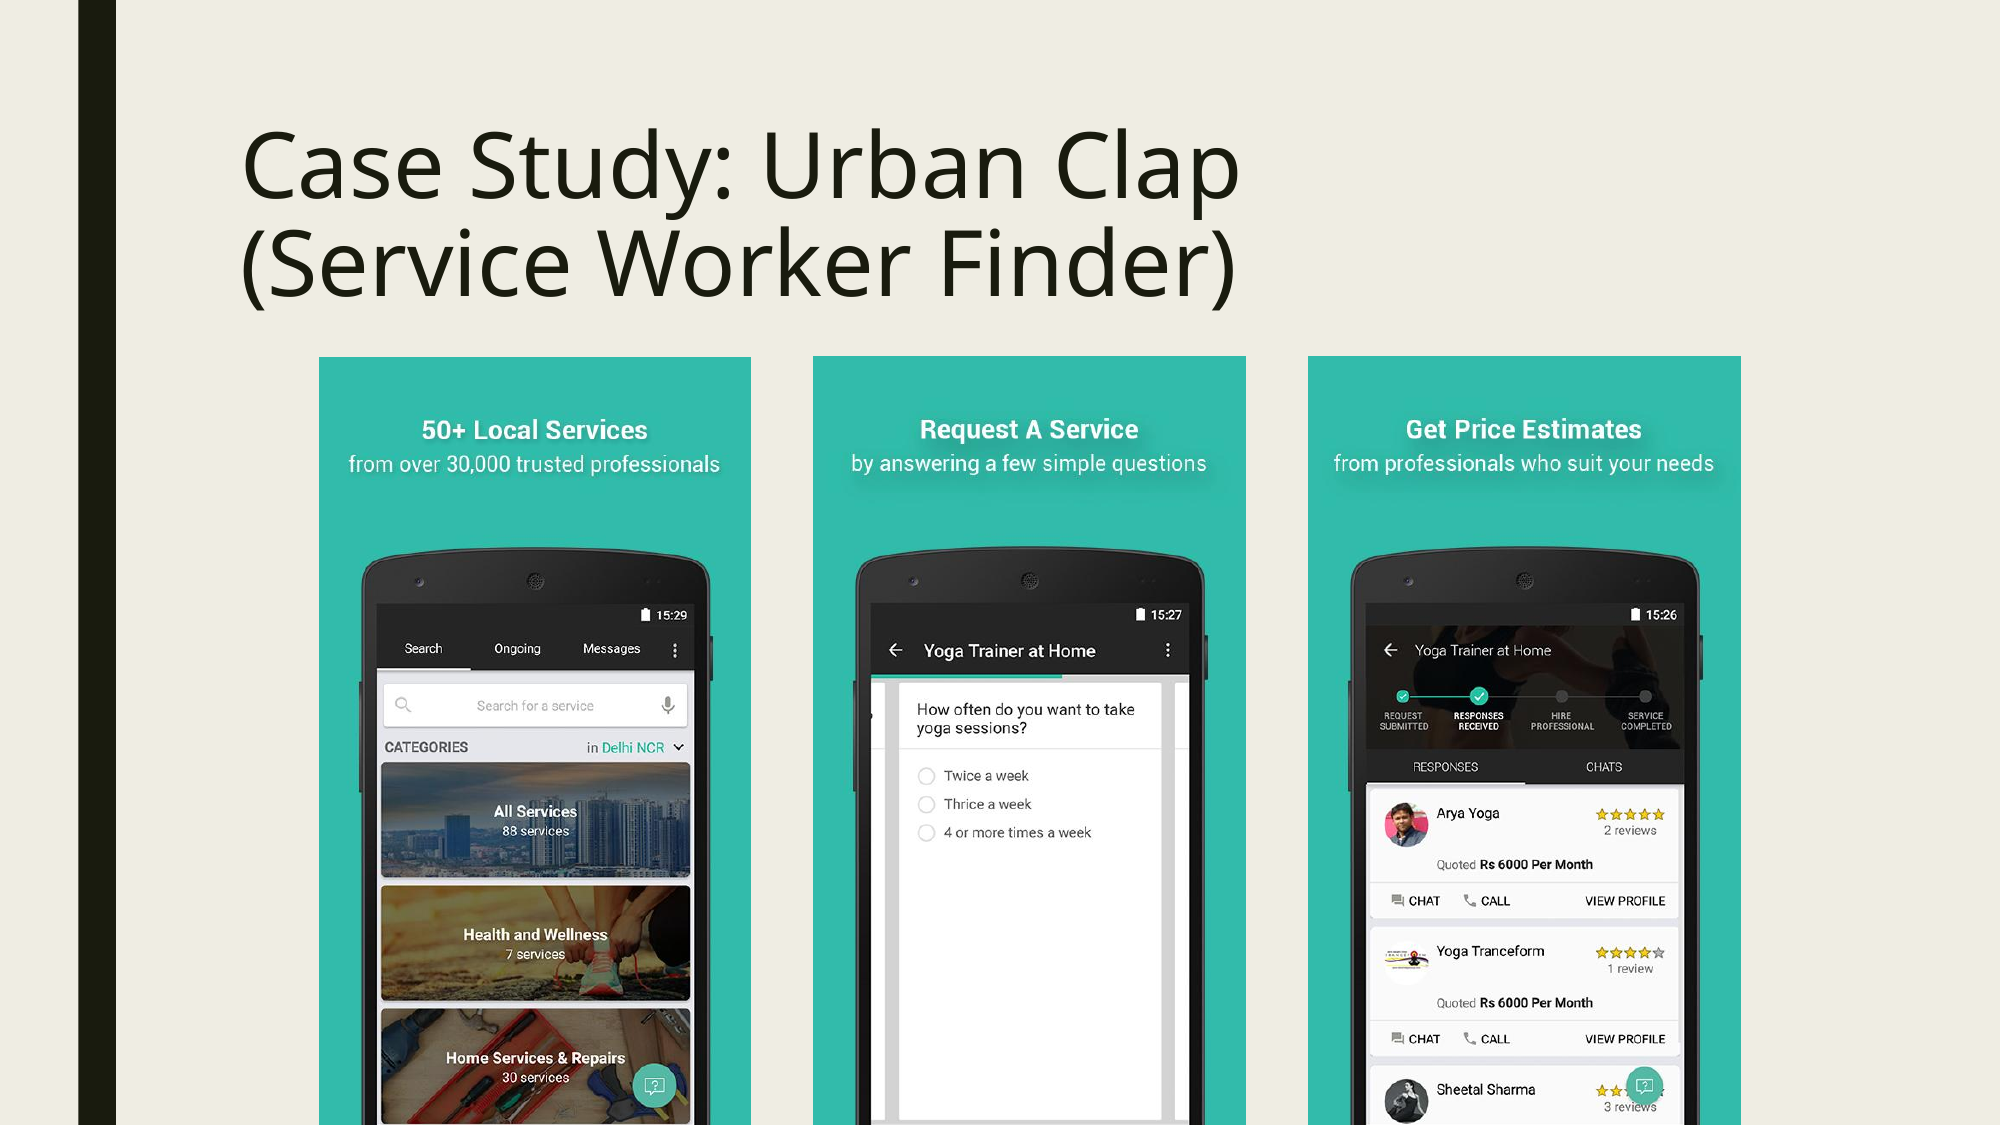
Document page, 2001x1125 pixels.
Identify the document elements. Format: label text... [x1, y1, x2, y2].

picture [1308, 356, 1741, 1125]
title Case Study: Urban Clap (Service Worker Finder) [225, 112, 1800, 357]
picture [319, 357, 751, 1125]
picture [813, 356, 1246, 1125]
